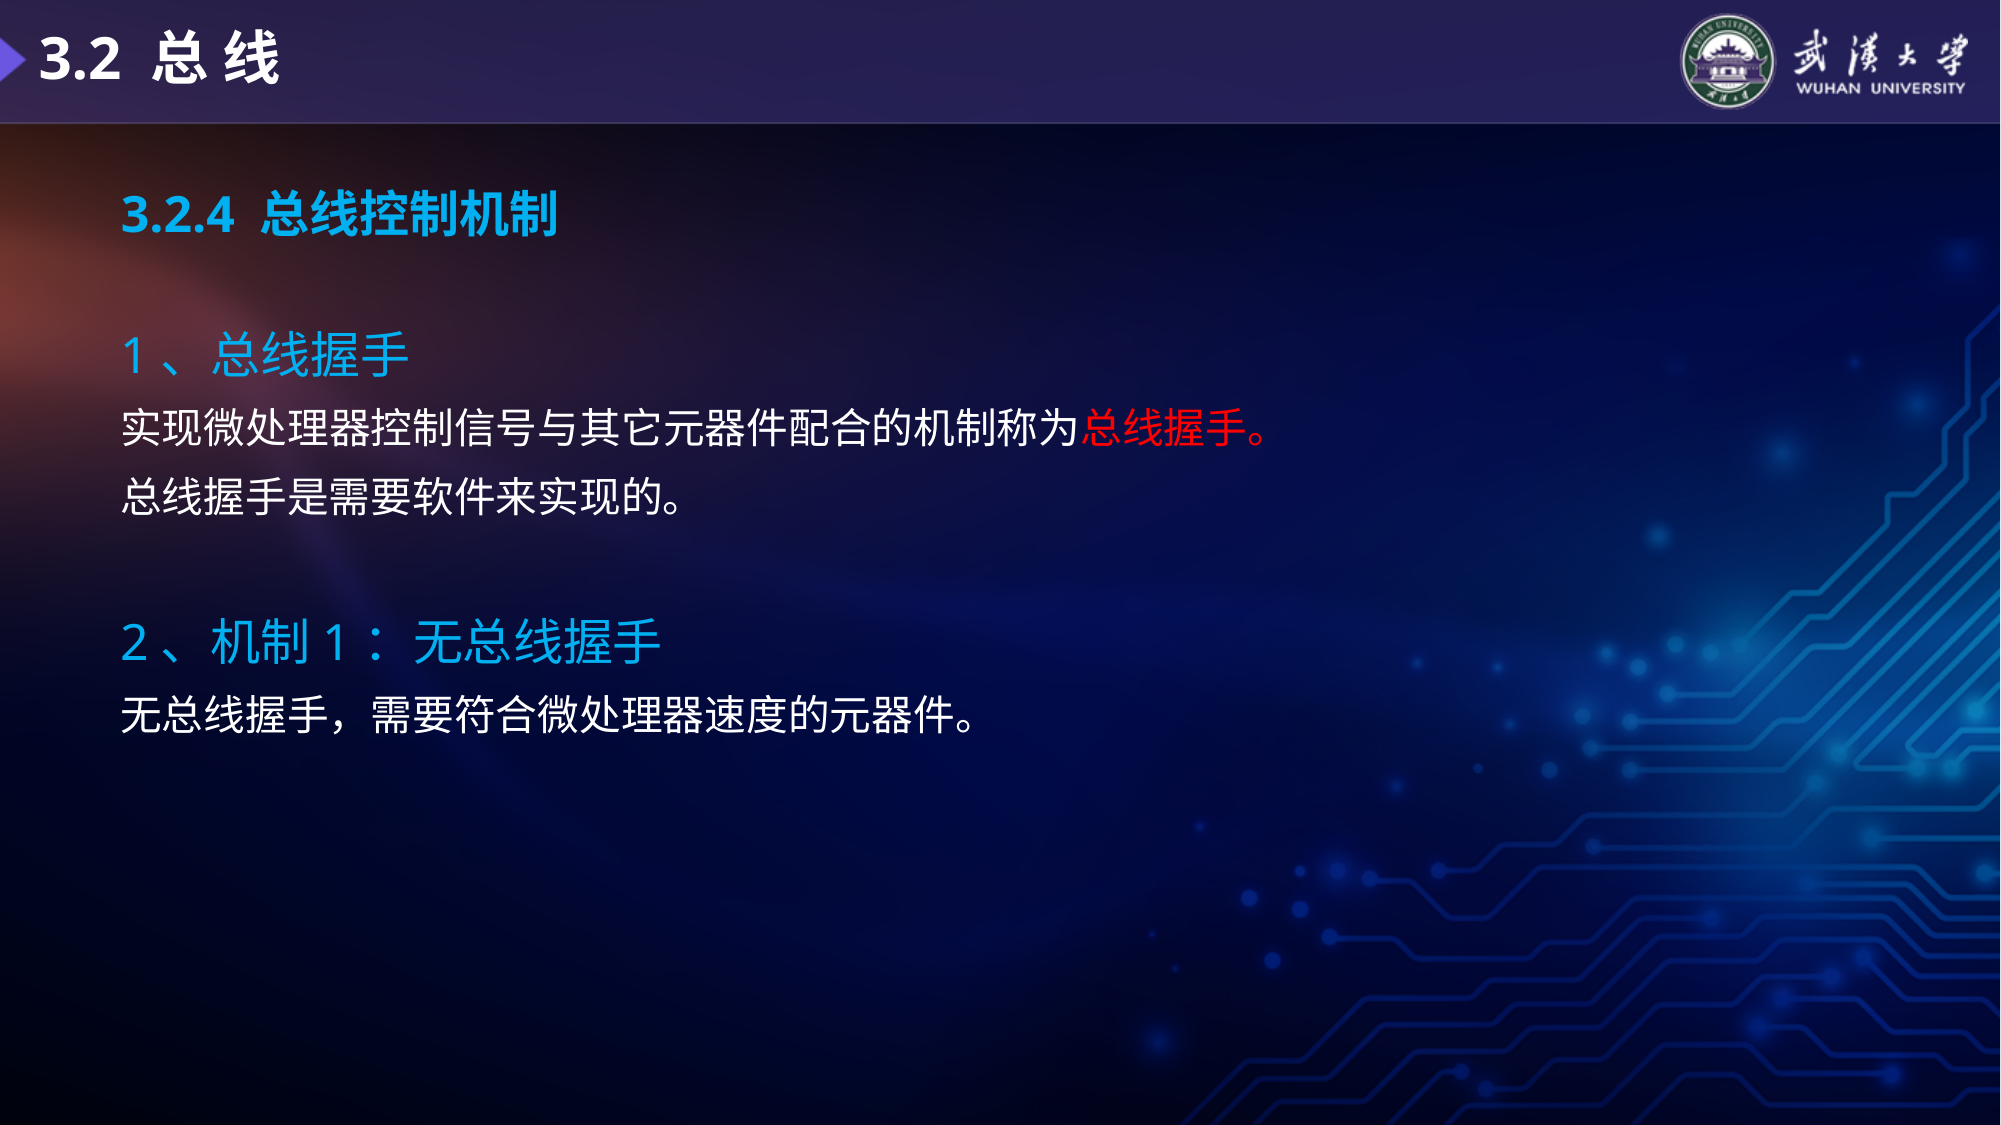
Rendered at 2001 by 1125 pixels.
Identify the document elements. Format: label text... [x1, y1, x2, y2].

text_box 3.2.4 总线控制机制 [106, 174, 575, 250]
text_box 1、总线握手 实现微处理器控制信号与其它元器件配合的机制称为总线握手。 总线握手是需要软件来实现的。 2、机制1：无总线握手 无总线握手，需要符合微处理器速度的元器件。 [105, 304, 1427, 815]
title 3.2 总 线 [23, 0, 1364, 122]
picture [0, 0, 2001, 1125]
